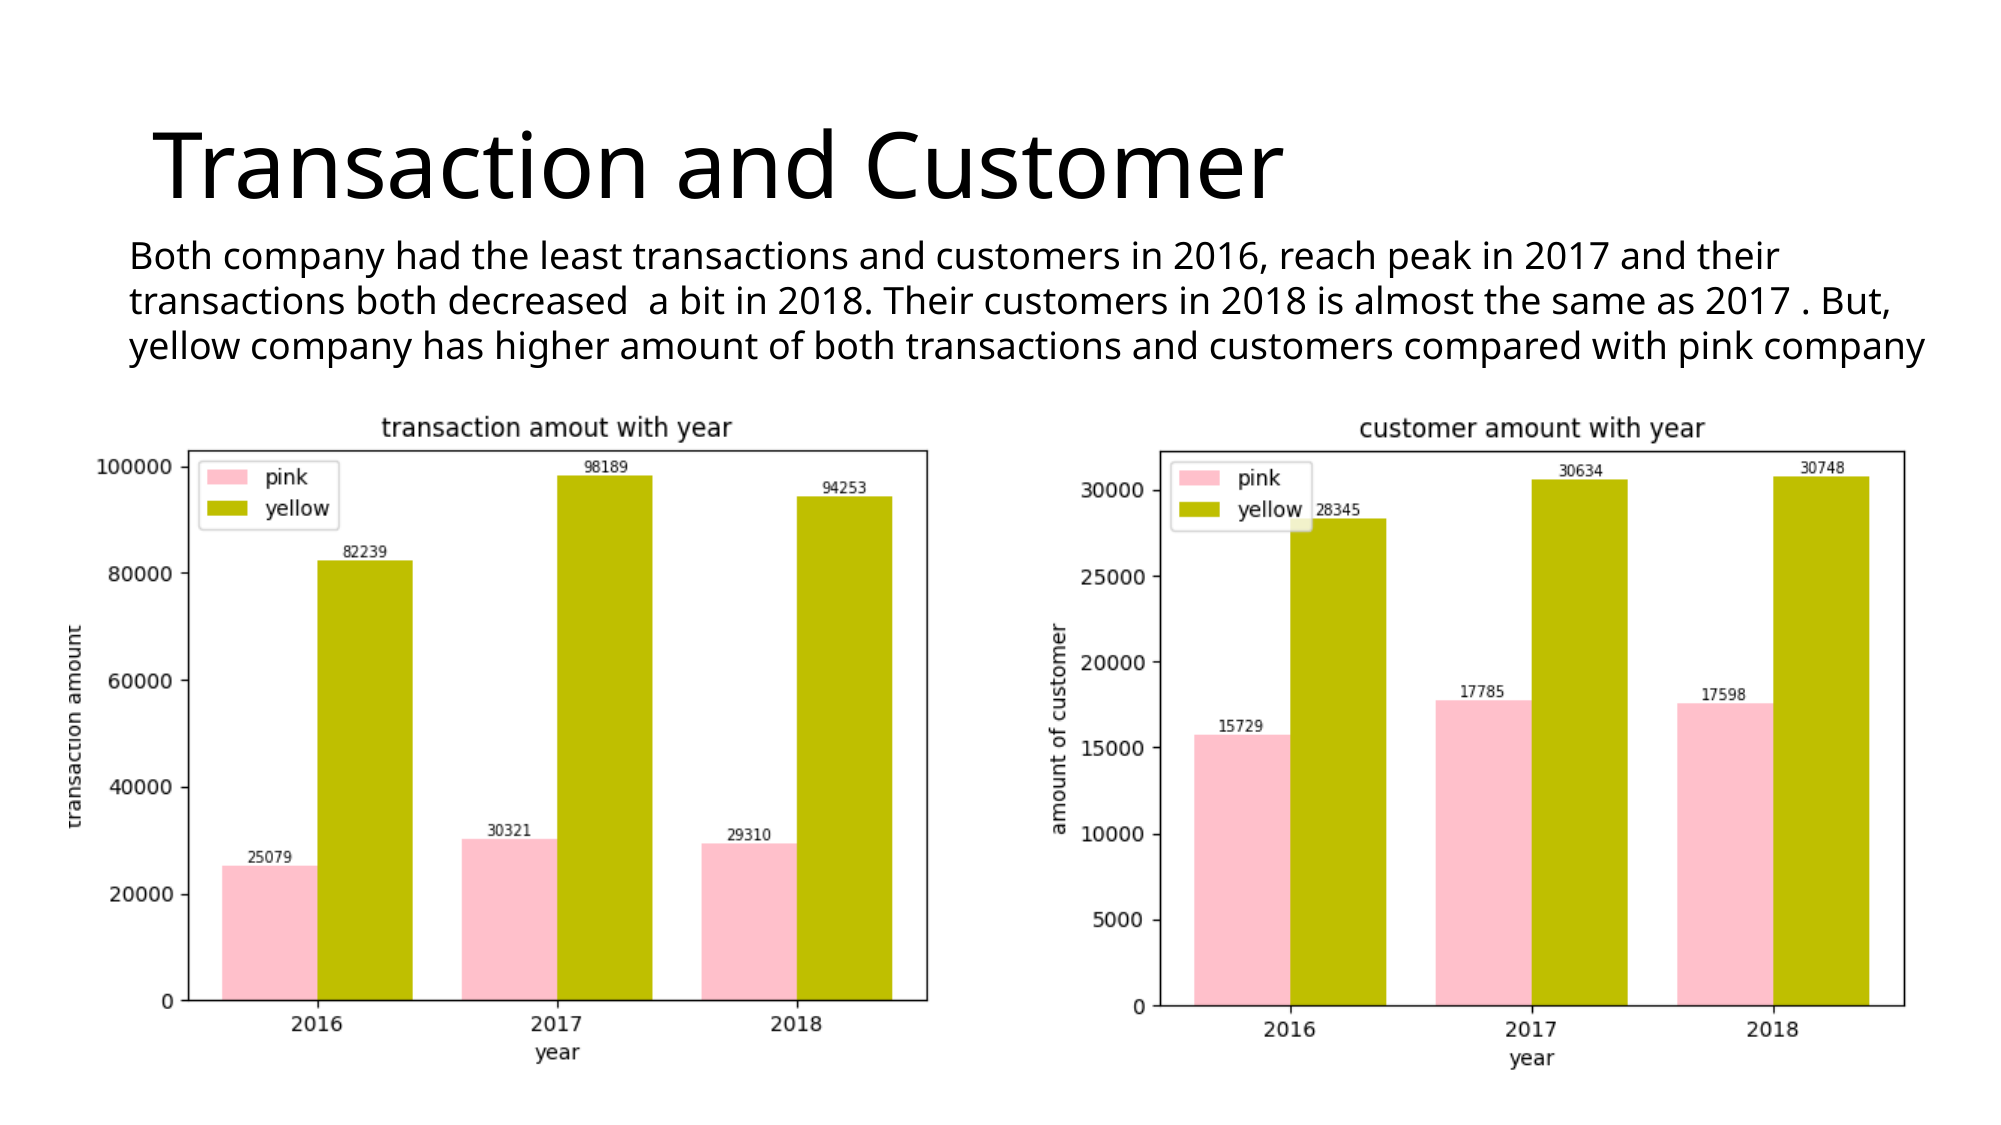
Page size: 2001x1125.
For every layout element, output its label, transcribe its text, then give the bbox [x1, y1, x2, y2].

text_box Both company had the least transactions and customers in 2016, reach peak in 2017 and their transactions both decreased a bit in 2018. Their customers in 2018 is almost the same as 2017 . But, yellow company has higher amount of both transactions and customers compared with pink company [114, 224, 1966, 374]
title Transaction and Customer [137, 59, 1863, 224]
picture [1039, 364, 2000, 1085]
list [69, 364, 1022, 1079]
